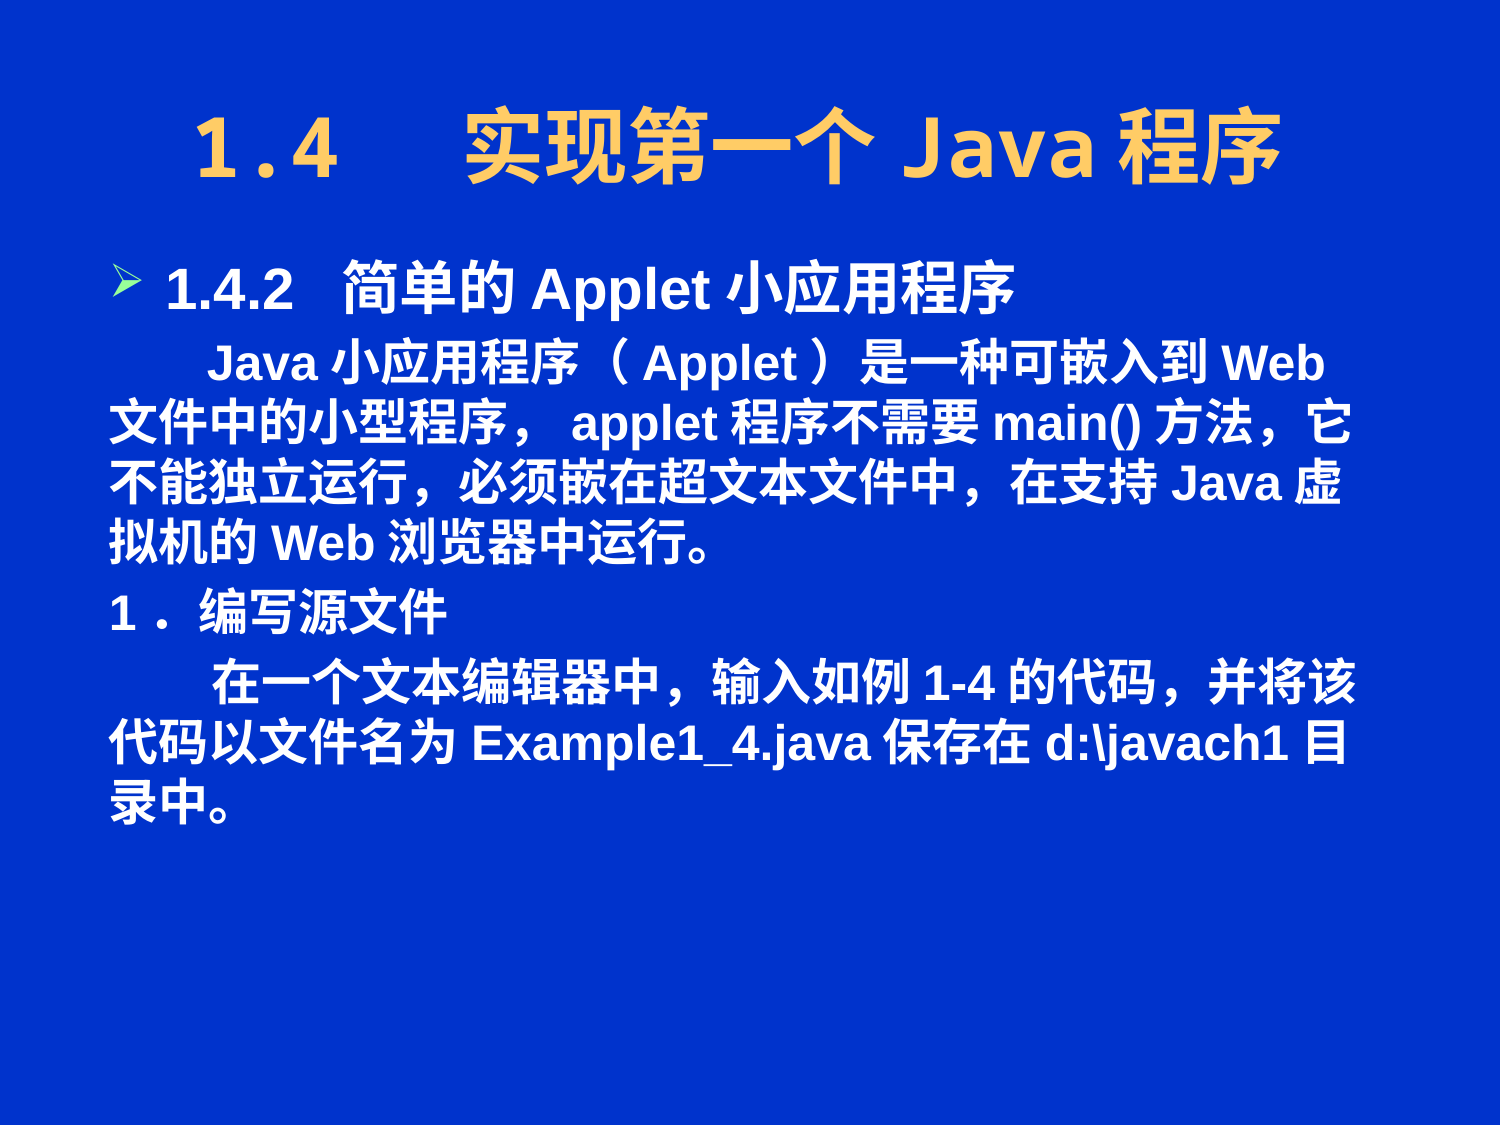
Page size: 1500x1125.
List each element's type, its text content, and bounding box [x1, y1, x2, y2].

text_box 1.4.2 简单的Applet小应用程序 Java小应用程序（Applet）是一种可嵌入到Web文件中的小型程序，applet程序不需要main()方法，它不能独立运行，必须嵌在超文本文件中，在支持Java虚拟机的Web浏览器中运行。 1．编写源文件 在一个文本编辑器中，输入如例1-4的代码，并将该代码以文件名为Example1_4.java保存在d:\javach1目录中。 [93, 243, 1400, 941]
title 1.4 实现第一个Java程序 [99, 50, 1375, 238]
